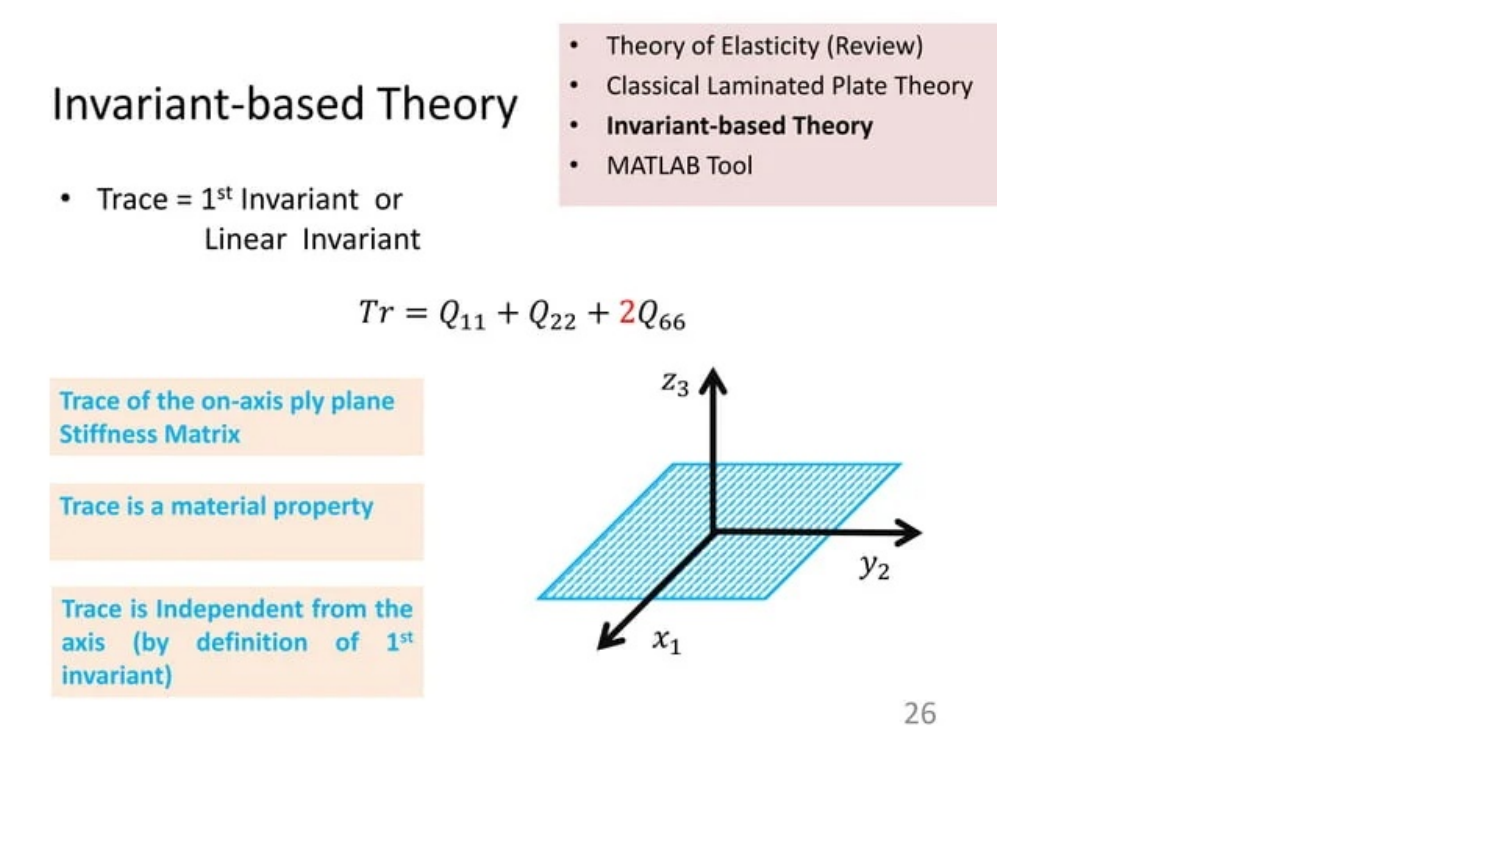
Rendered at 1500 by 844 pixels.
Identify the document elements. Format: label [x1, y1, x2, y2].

picture [0, 0, 997, 748]
